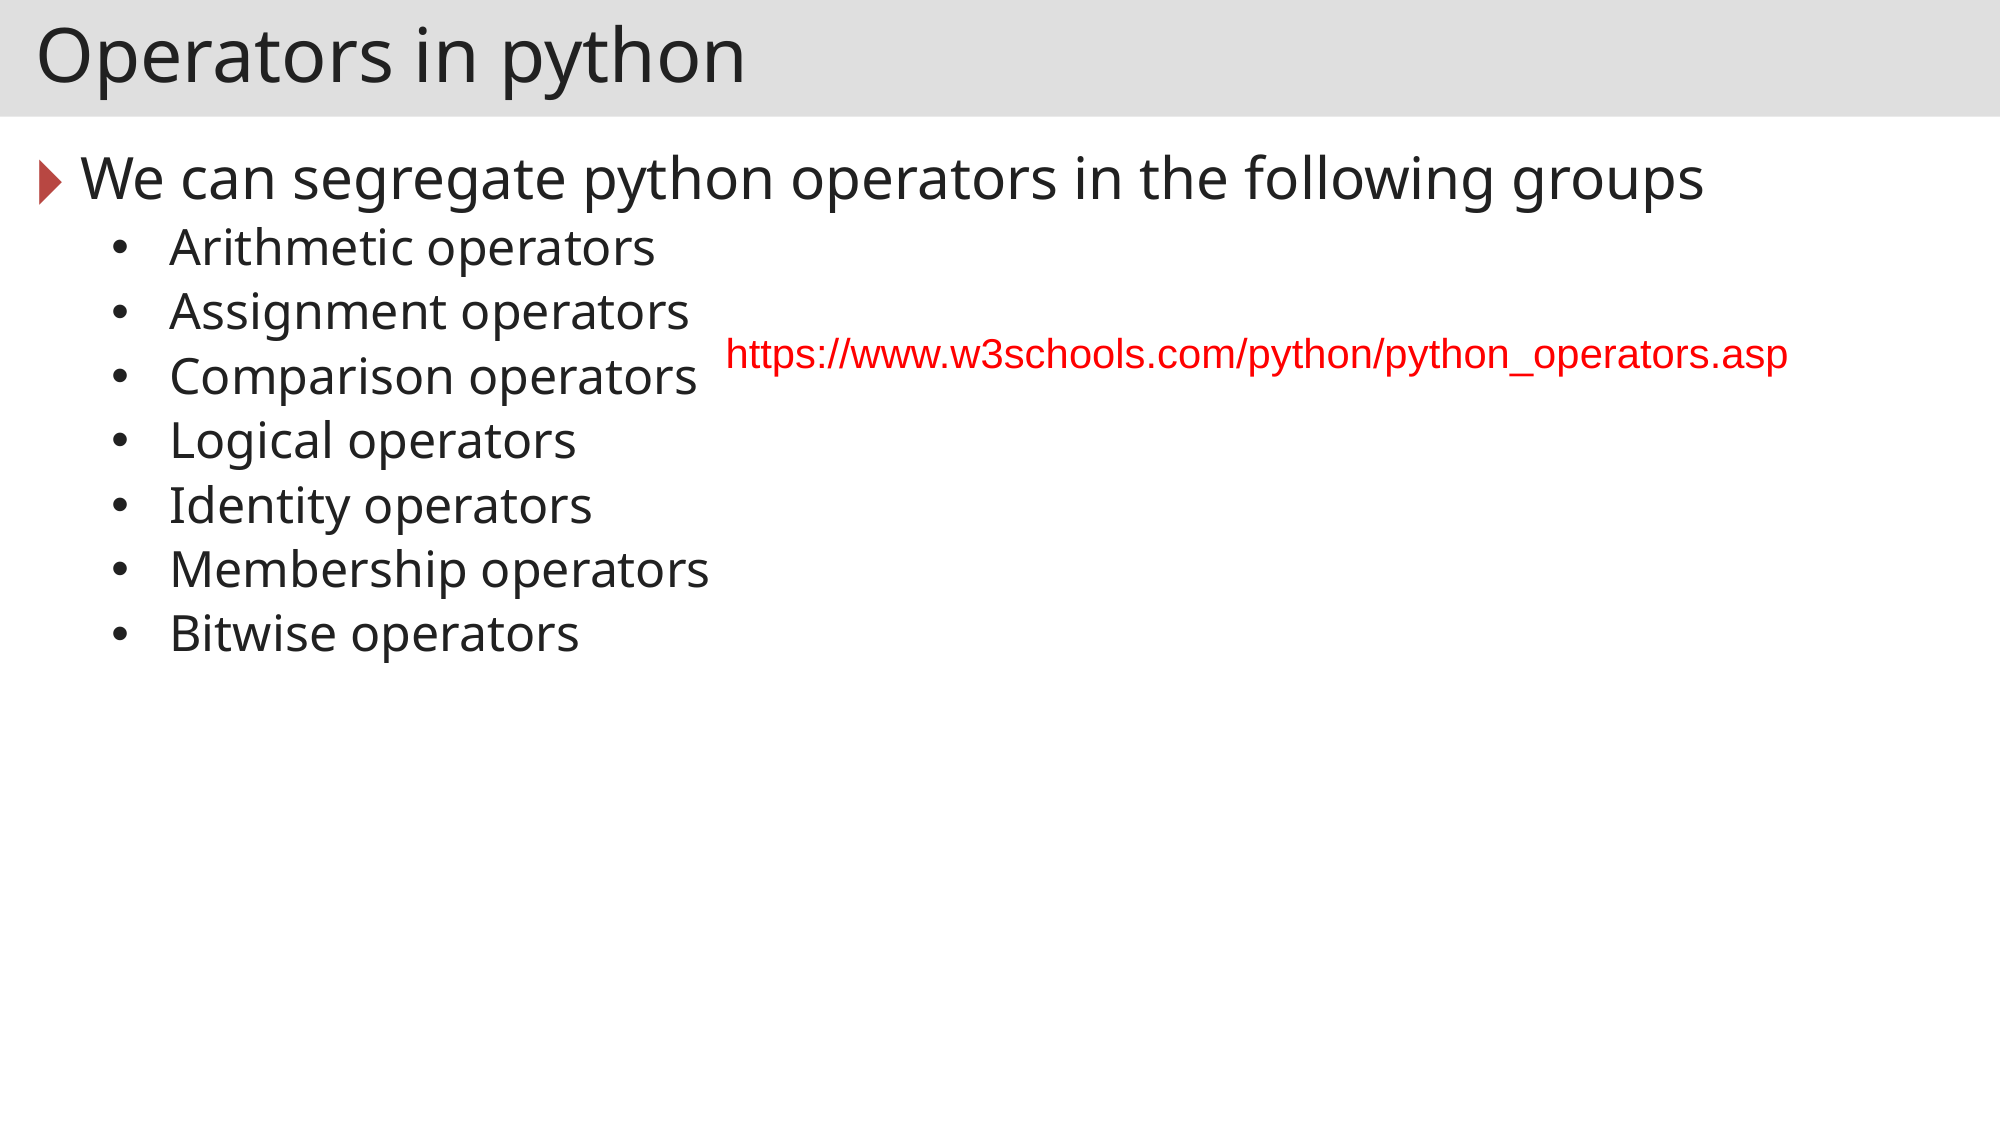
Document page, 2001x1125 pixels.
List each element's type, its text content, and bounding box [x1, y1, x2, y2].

list We can segregate python operators in the following groups Arithmetic operators Assignment operators Comparison operators Logical operators Identity operators Membership operators Bitwise operators [21, 141, 1979, 1059]
title Operators in python [0, 0, 2000, 117]
text_box https://www.w3schools.com/python/python_operators.asp [710, 311, 1921, 392]
